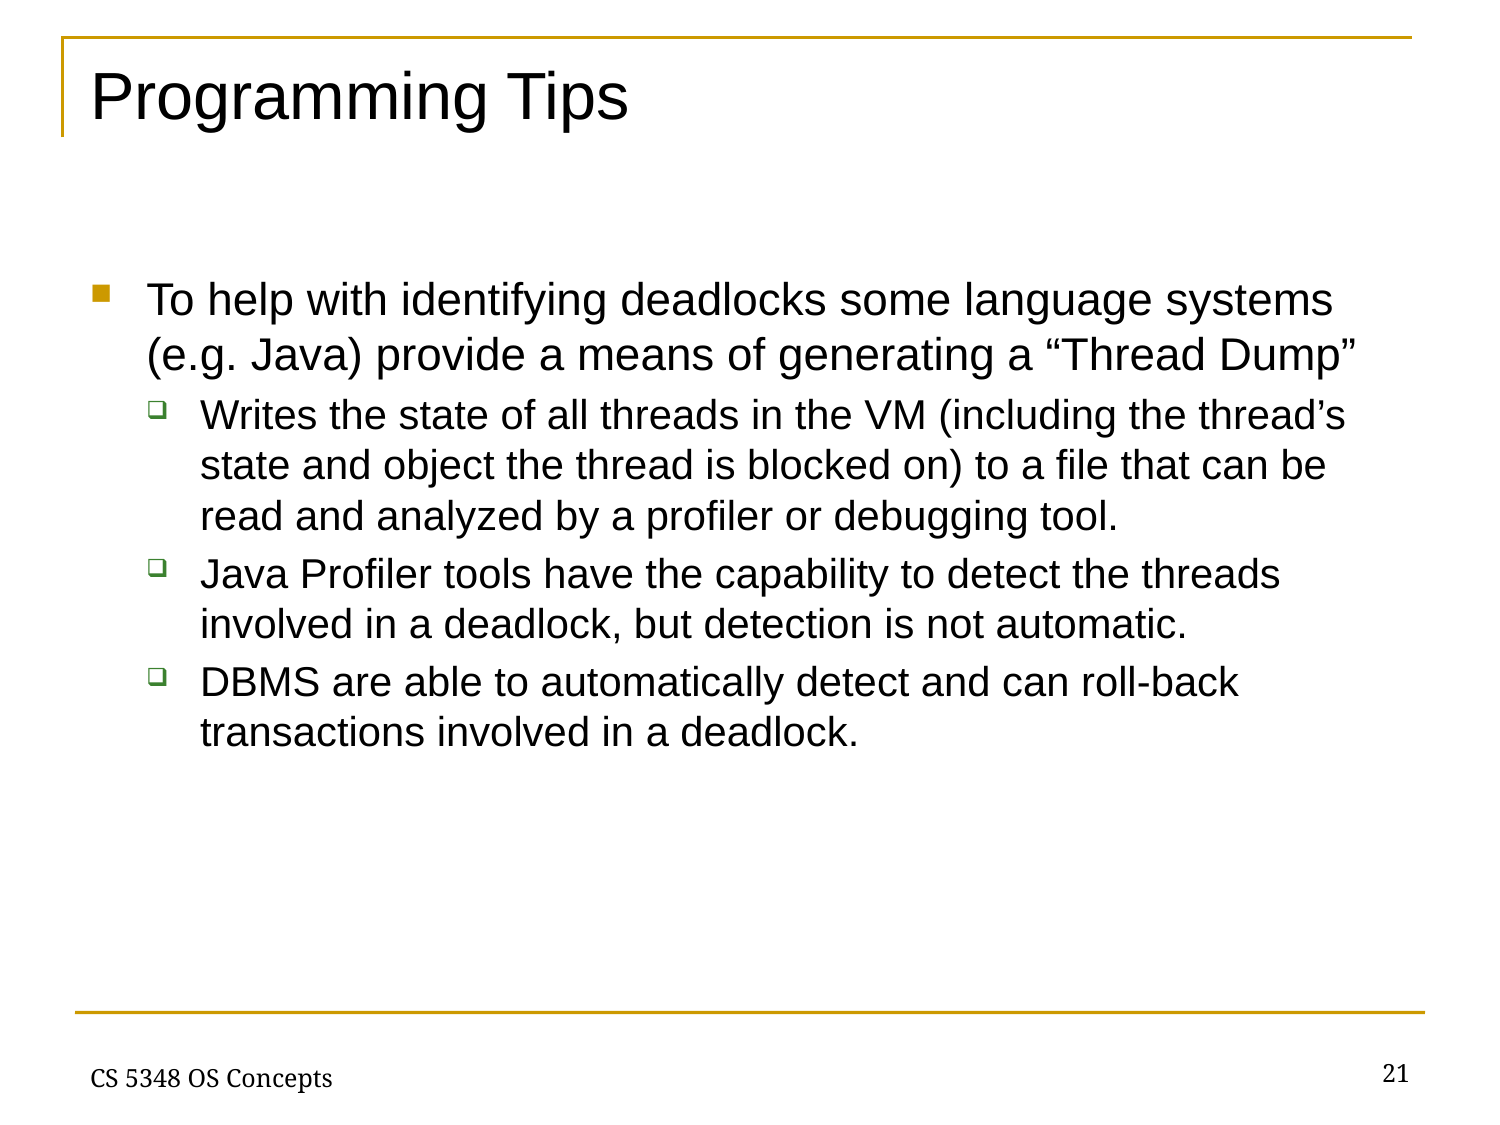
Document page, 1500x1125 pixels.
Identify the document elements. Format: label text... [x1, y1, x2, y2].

title Programming Tips [75, 45, 1425, 233]
slide_number CS 5348 OS Concepts [75, 1025, 475, 1100]
list To help with identifying deadlocks some language systems (e.g. Java) provide a means of generating a “Thread Dump” Writes the state of all threads in the VM (including the thread’s state and object the thread is blocked on) to a file that can be read and analyzed by a profiler or debugging tool. Java Profiler tools have the capability to detect the threads involved in a deadlock, but detection is not automatic. DBMS are able to automatically detect and can roll-back transactions involved in a deadlock. [75, 262, 1425, 1006]
slide_number 21 [1074, 1024, 1425, 1100]
